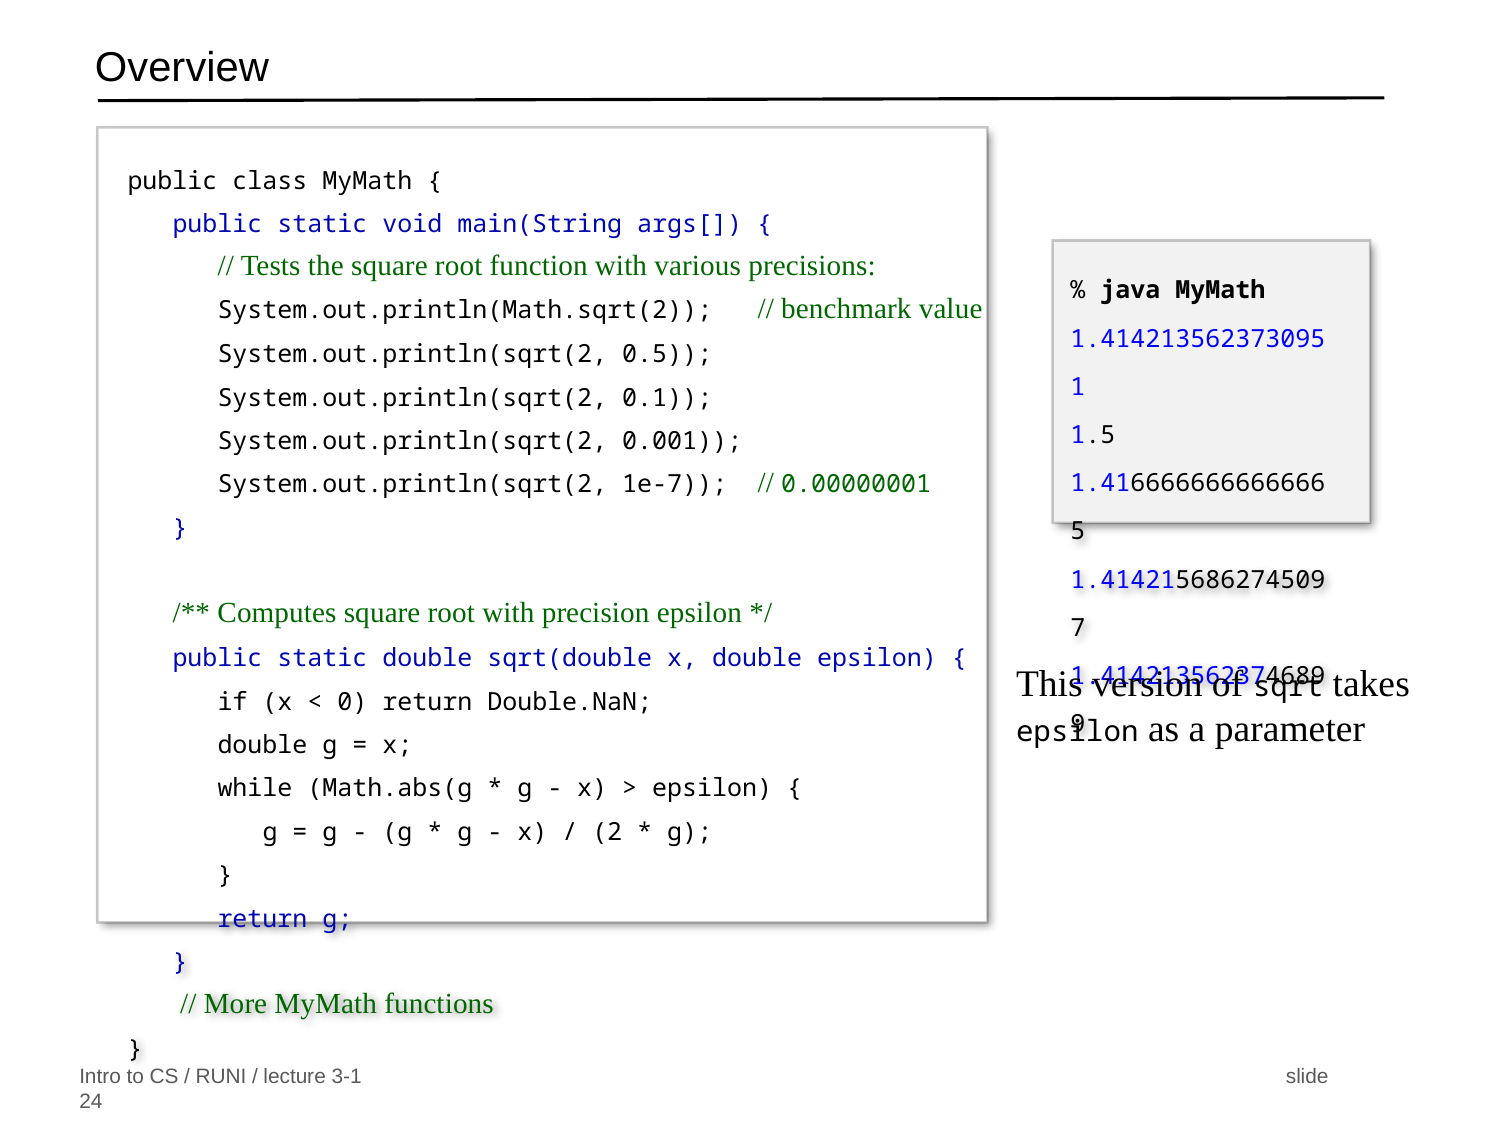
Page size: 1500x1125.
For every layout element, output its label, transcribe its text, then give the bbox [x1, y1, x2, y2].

text_box This version of sqrt takes epsilon as a parameter [1007, 631, 1438, 777]
text_box % java MyMath 1.4142135623730951 1.5 1.4166666666666665 1.4142156862745097 1.4142135623746899 [1052, 240, 1371, 523]
text_box public class MyMath { public static void main(String args[]) { // Tests the square root function with various precisions: System.out.println(Math.sqrt(2)); // benchmark value System.out.println(sqrt(2, 0.5)); System.out.println(sqrt(2, 0.1)); System.out.println(sqrt(2, 0.001)); System.out.println(sqrt(2, 1e-7)); // 0.00000001 } /** Computes square root with precision epsilon */ public static double sqrt(double x, double epsilon) { if (x < 0) return Double.NaN; double g = x; while (Math.abs(g * g - x) > epsilon) { g = g - (g * g - x) / (2 * g); } return g; } // More MyMath functions } [97, 127, 988, 923]
title Overview [79, 33, 1371, 109]
